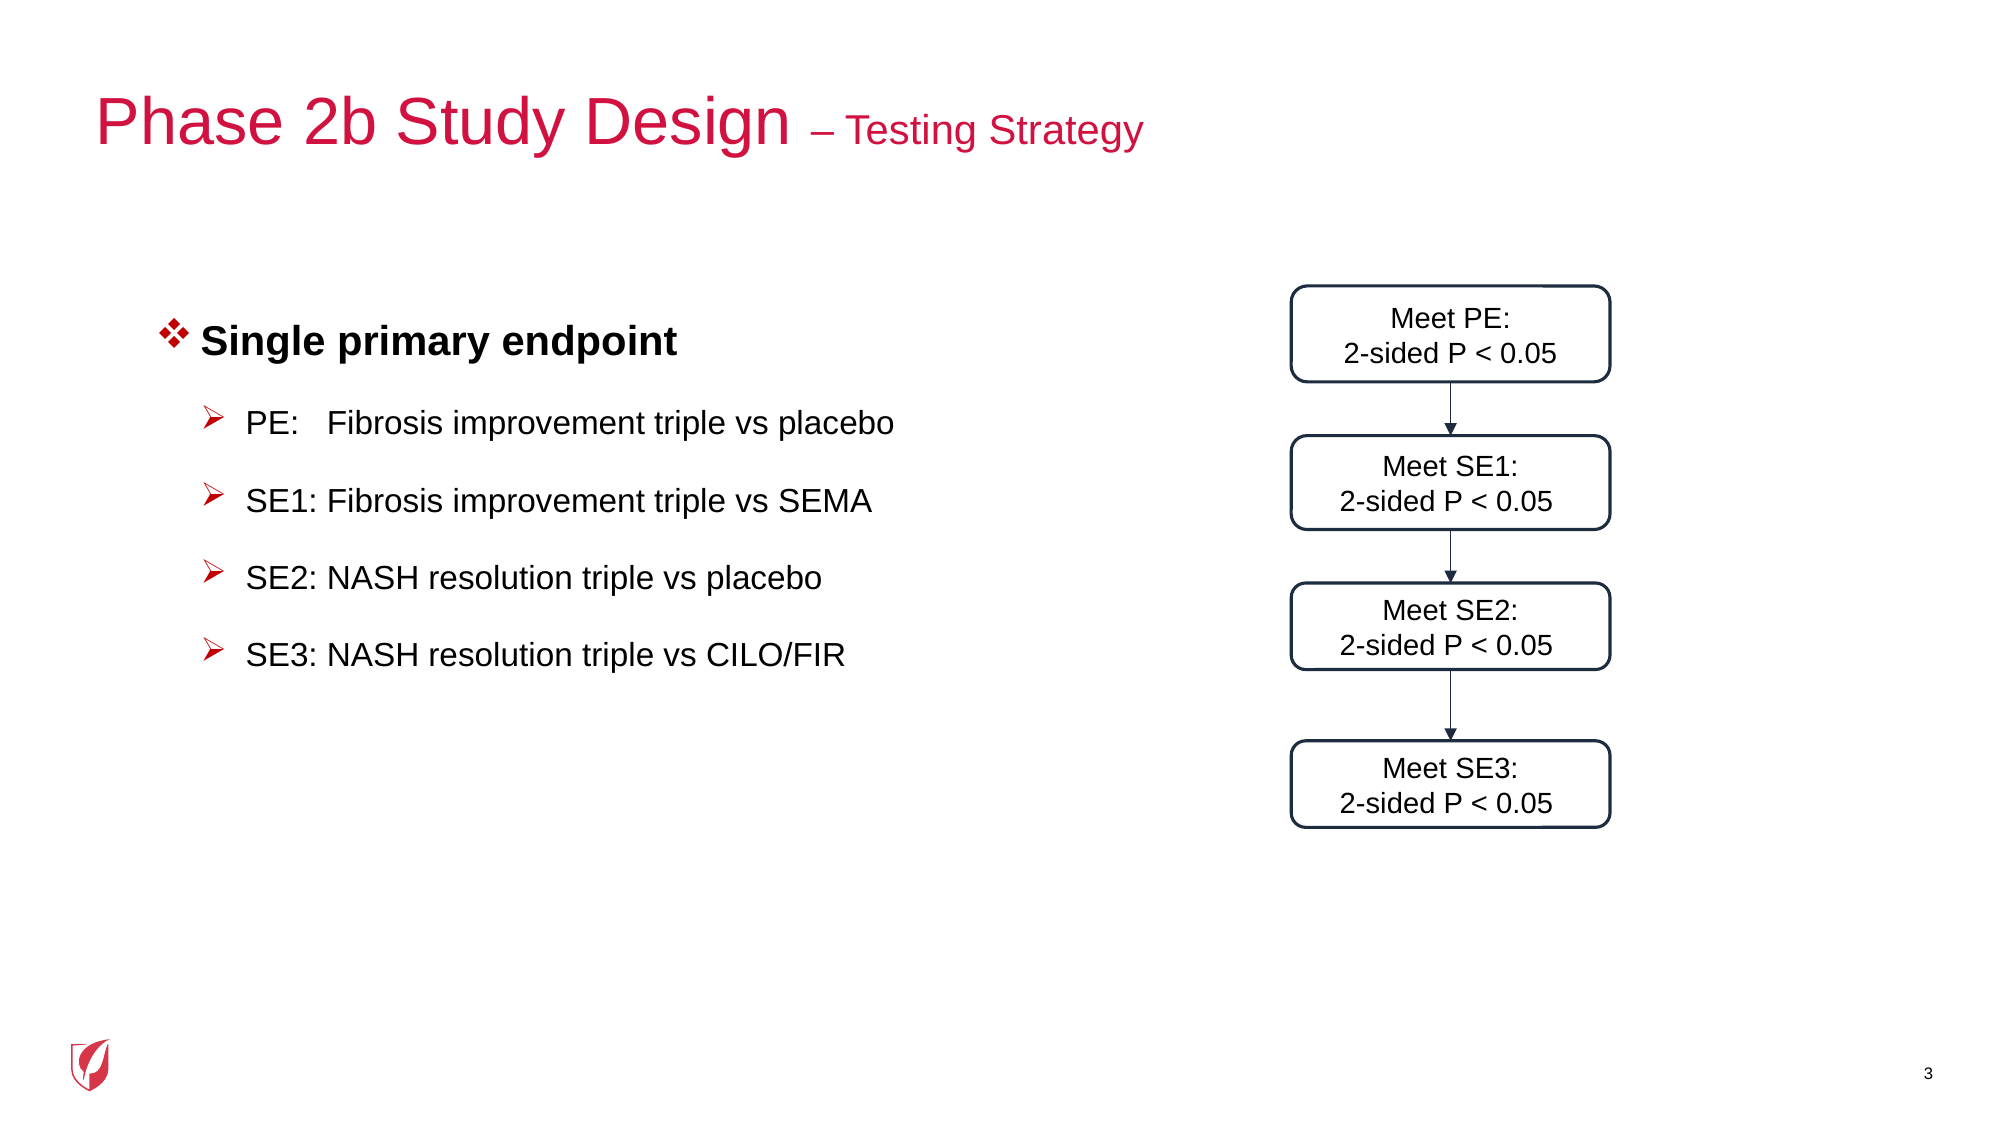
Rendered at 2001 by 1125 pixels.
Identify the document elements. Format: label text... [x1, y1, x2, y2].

text_box Meet SE2: 2-sided P < 0.05 [1290, 581, 1612, 671]
title Phase 2b Study Design – Testing Strategy [80, 37, 1924, 167]
text_box Single primary endpoint PE: Fibrosis improvement triple vs placebo SE1: Fibrosis improvement triple vs SEMA SE2: NASH resolution triple vs placebo SE3: NASH resolution triple vs CILO/FIR [140, 306, 926, 681]
slide_number 3 [1867, 1042, 1945, 1103]
text_box Meet SE3: 2-sided P < 0.05 [1290, 739, 1612, 829]
text_box Meet PE: 2-sided P < 0.05 [1290, 284, 1612, 383]
text_box Meet SE1: 2-sided P < 0.05 [1290, 434, 1612, 531]
